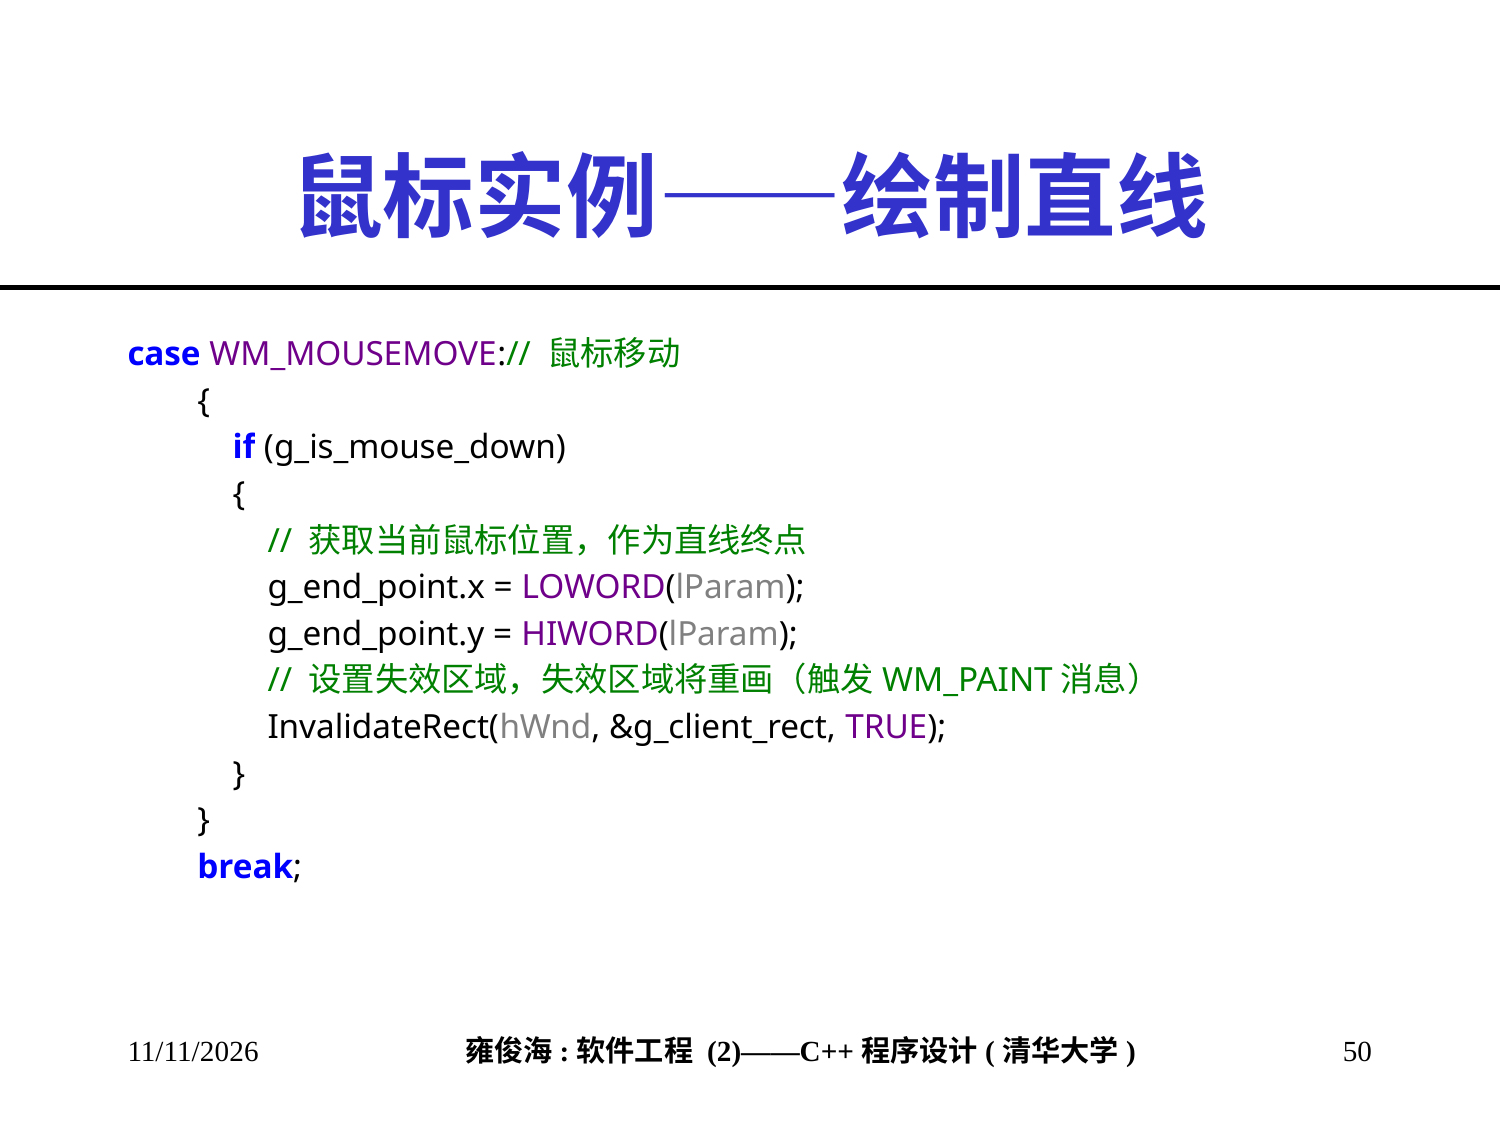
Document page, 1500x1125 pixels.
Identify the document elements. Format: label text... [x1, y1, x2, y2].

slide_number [112, 1025, 425, 1100]
slide_number 50 [1074, 1025, 1388, 1100]
title 鼠标实例——绘制直线 [112, 99, 1388, 288]
list case WM_MOUSEMOVE:// 鼠标移动 { if (g_is_mouse_down) { // 获取当前鼠标位置，作为直线终点 g_end_point.x = LOWORD(lParam); g_end_point.y = HIWORD(lParam); // 设置失效区域，失效区域将重画（触发WM_PAINT消息） InvalidateRect(hWnd, &g_client_rect, TRUE); } } break; [112, 324, 1388, 1000]
